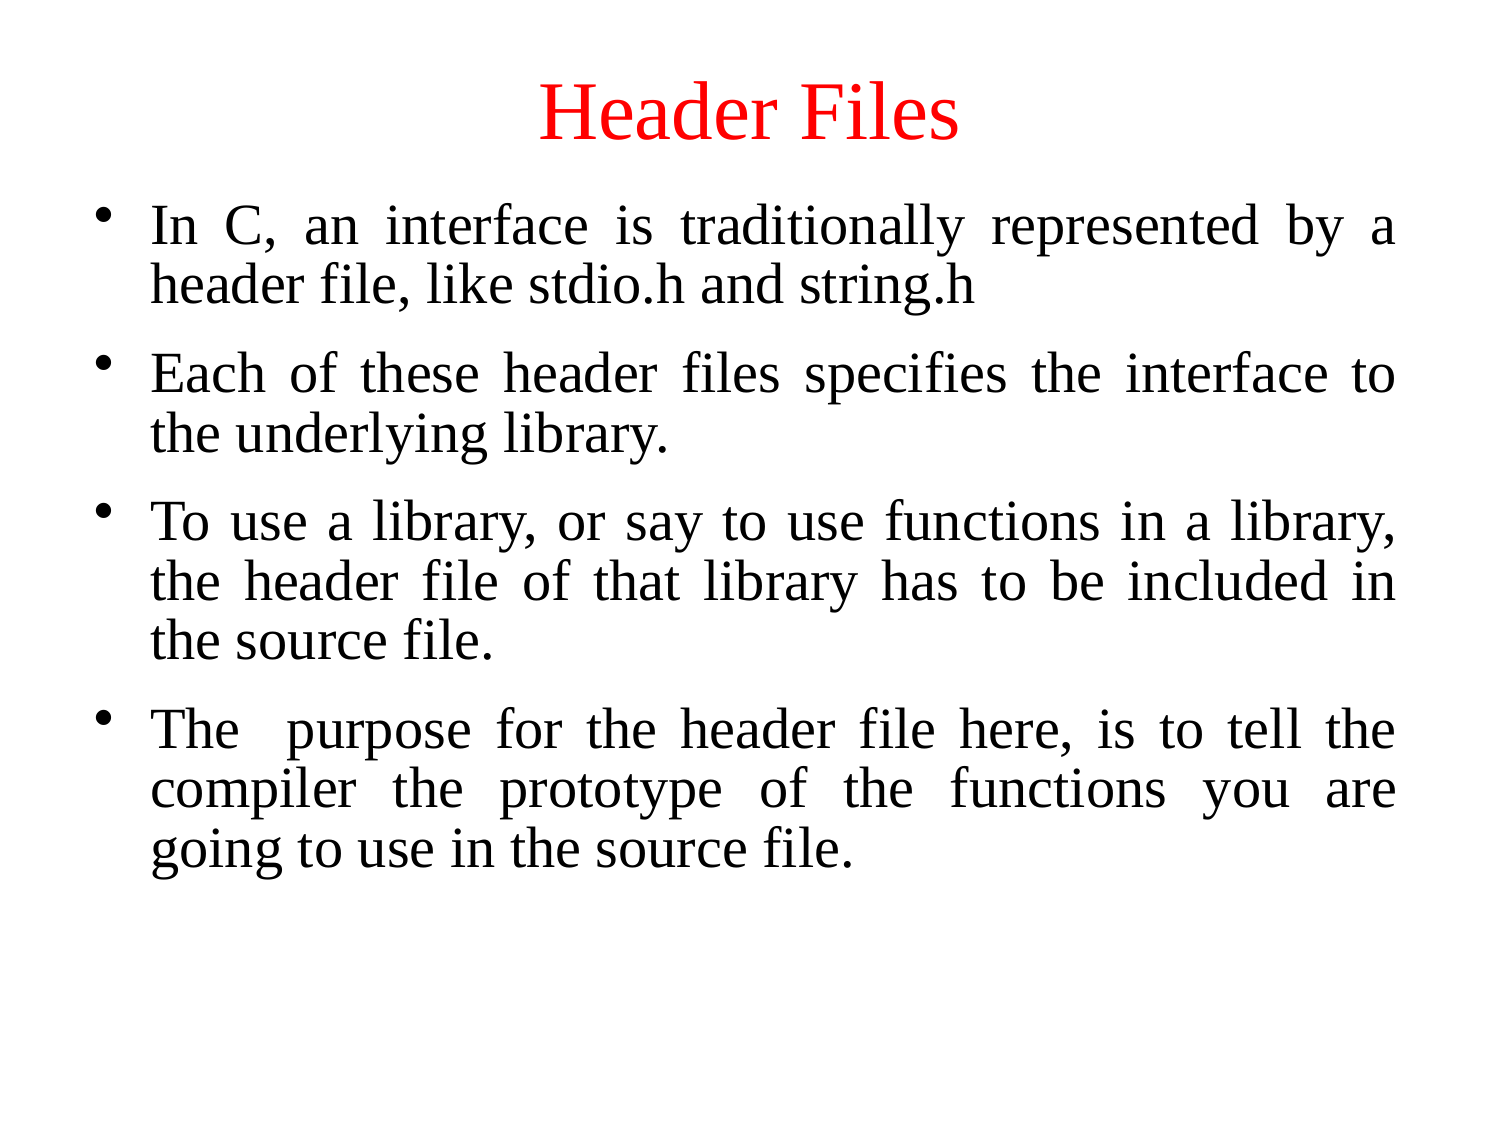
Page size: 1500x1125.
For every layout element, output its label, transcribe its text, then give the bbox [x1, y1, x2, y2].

title Header Files [0, 12, 1500, 200]
text_box In C, an interface is traditionally represented by a header file, like stdio.h and string.h Each of these header files specifies the interface to the underlying library. To use a library, or say to use functions in a library, the header file of that library has to be included in the source file. The purpose for the header file here, is to tell the compiler the prototype of the functions you are going to use in the source file. [79, 189, 1413, 1059]
